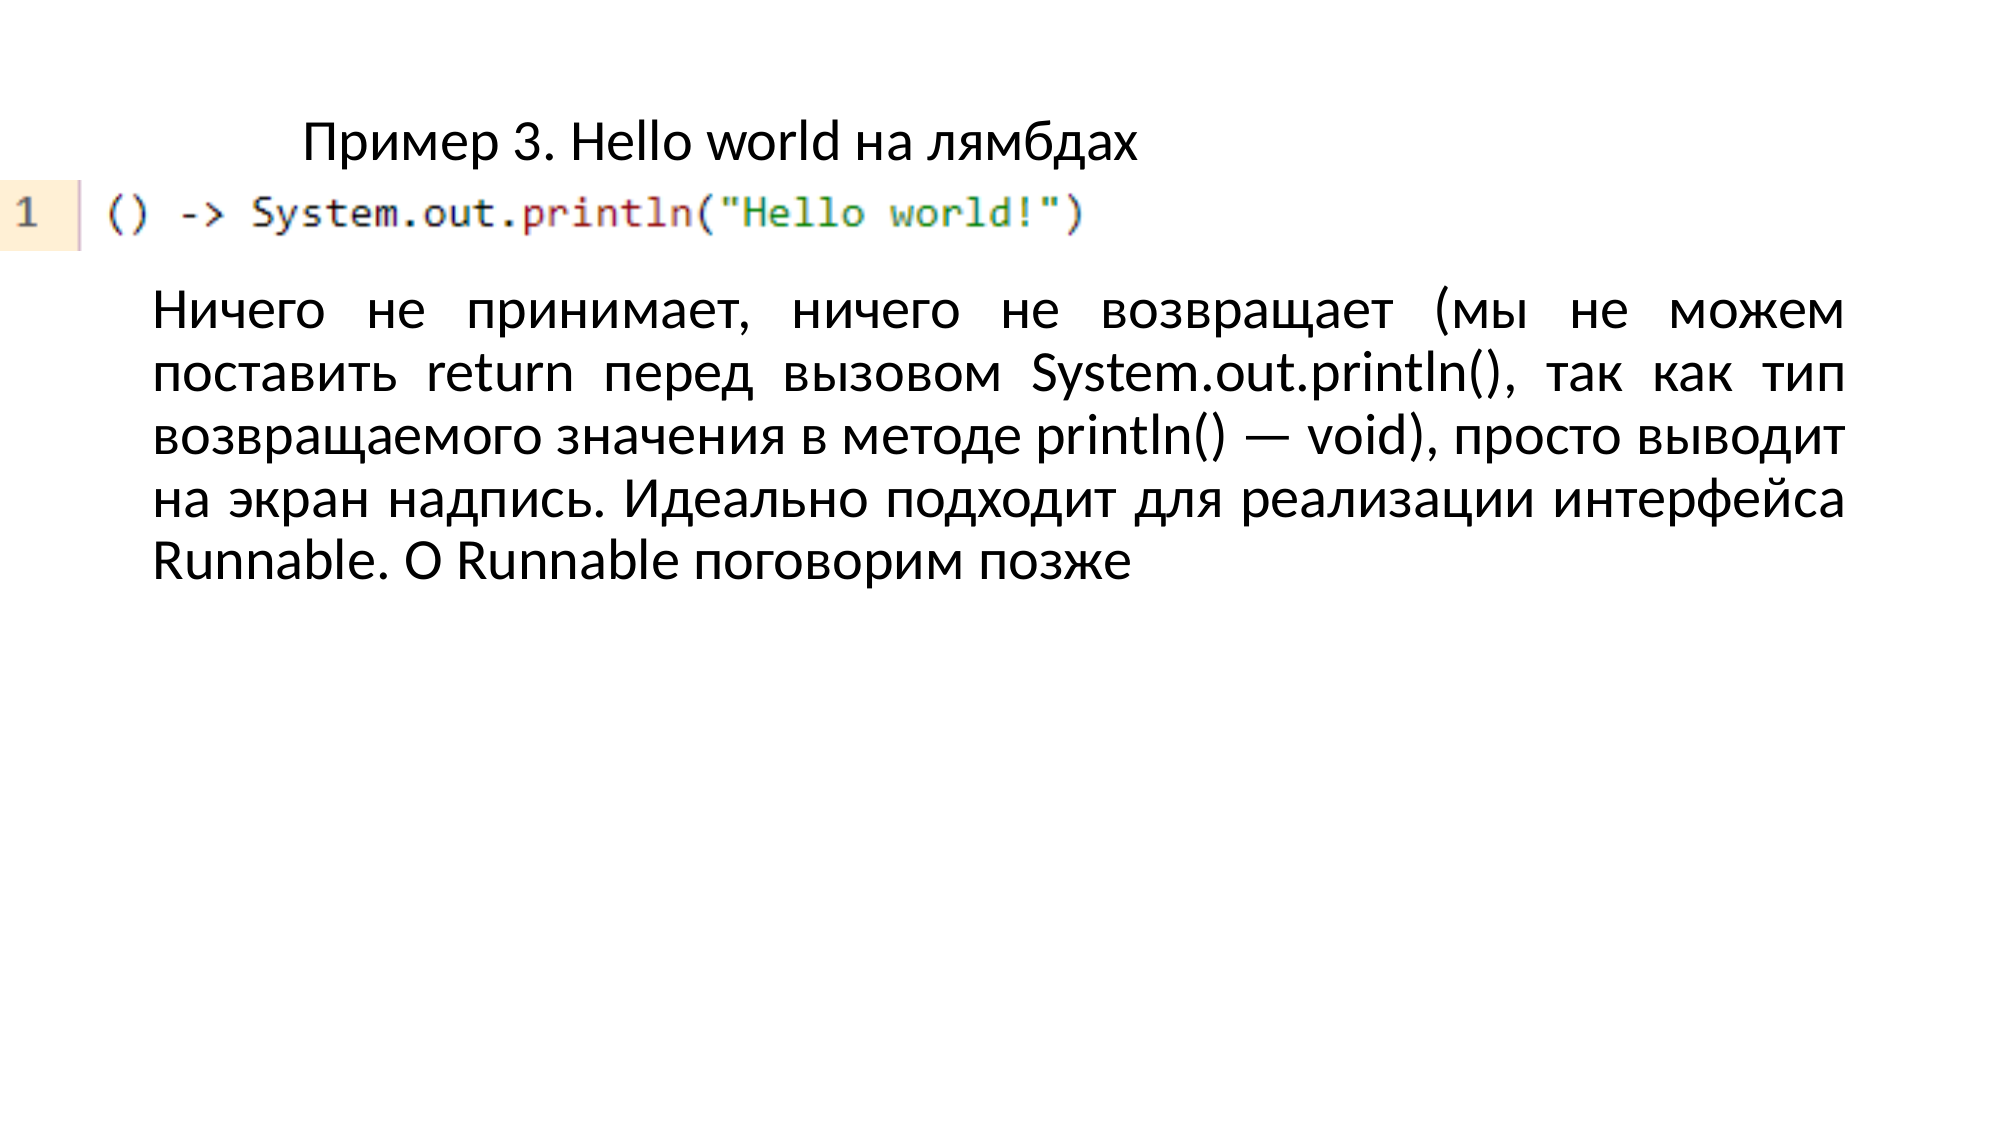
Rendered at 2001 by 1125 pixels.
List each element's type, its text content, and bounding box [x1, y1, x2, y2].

list Пример 3. Hello world на лямбдах Ничего не принимает, ничего не возвращает (мы не можем поставить return перед вызовом System.out.println(), так как тип возвращаемого значения в методе println() — void), просто выводит на экран надпись. Идеально подходит для реализации интерфейса Runnable. О Runnable поговорим позже [137, 102, 1863, 1014]
picture [0, 180, 1099, 251]
